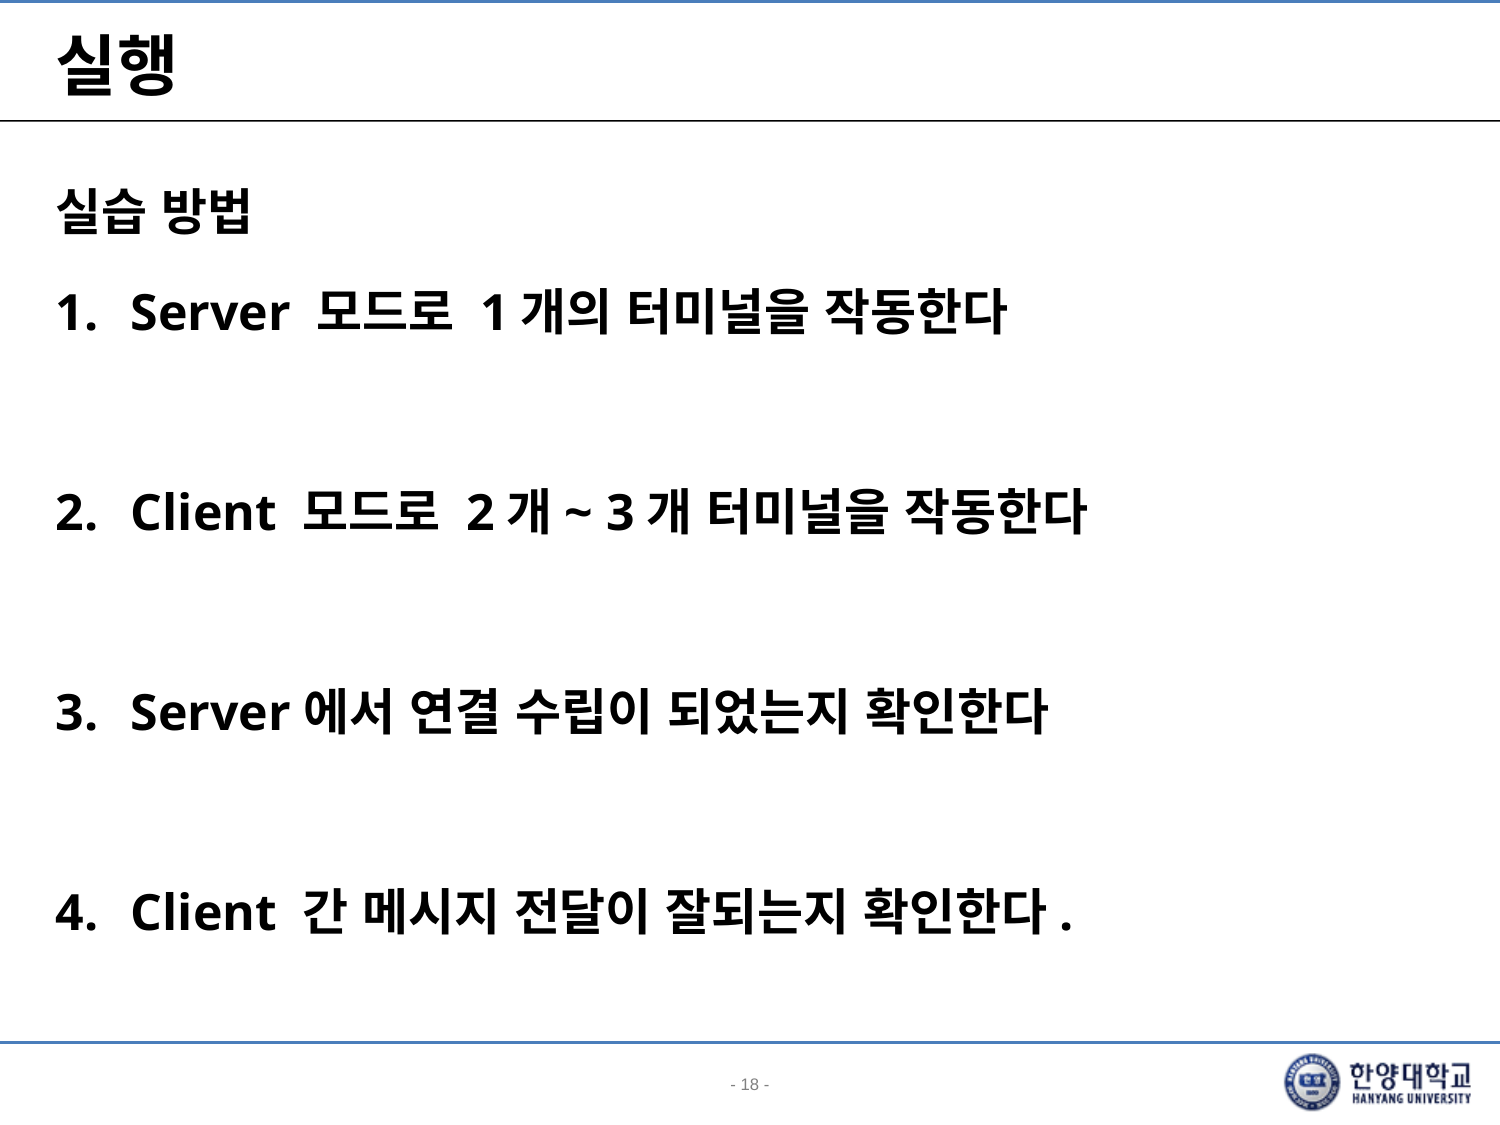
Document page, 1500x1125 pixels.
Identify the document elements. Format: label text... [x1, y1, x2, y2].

list 실습 방법 Server 모드로 1개의 터미널을 작동한다 Client 모드로 2개~ 3개 터미널을 작동한다 Server에서 연결 수립이 되었는지 확인한다 Client 간 메시지 전달이 잘되는지 확인한다. [40, 142, 1449, 1017]
picture [1264, 1052, 1496, 1113]
title 실행 [40, 32, 1449, 95]
